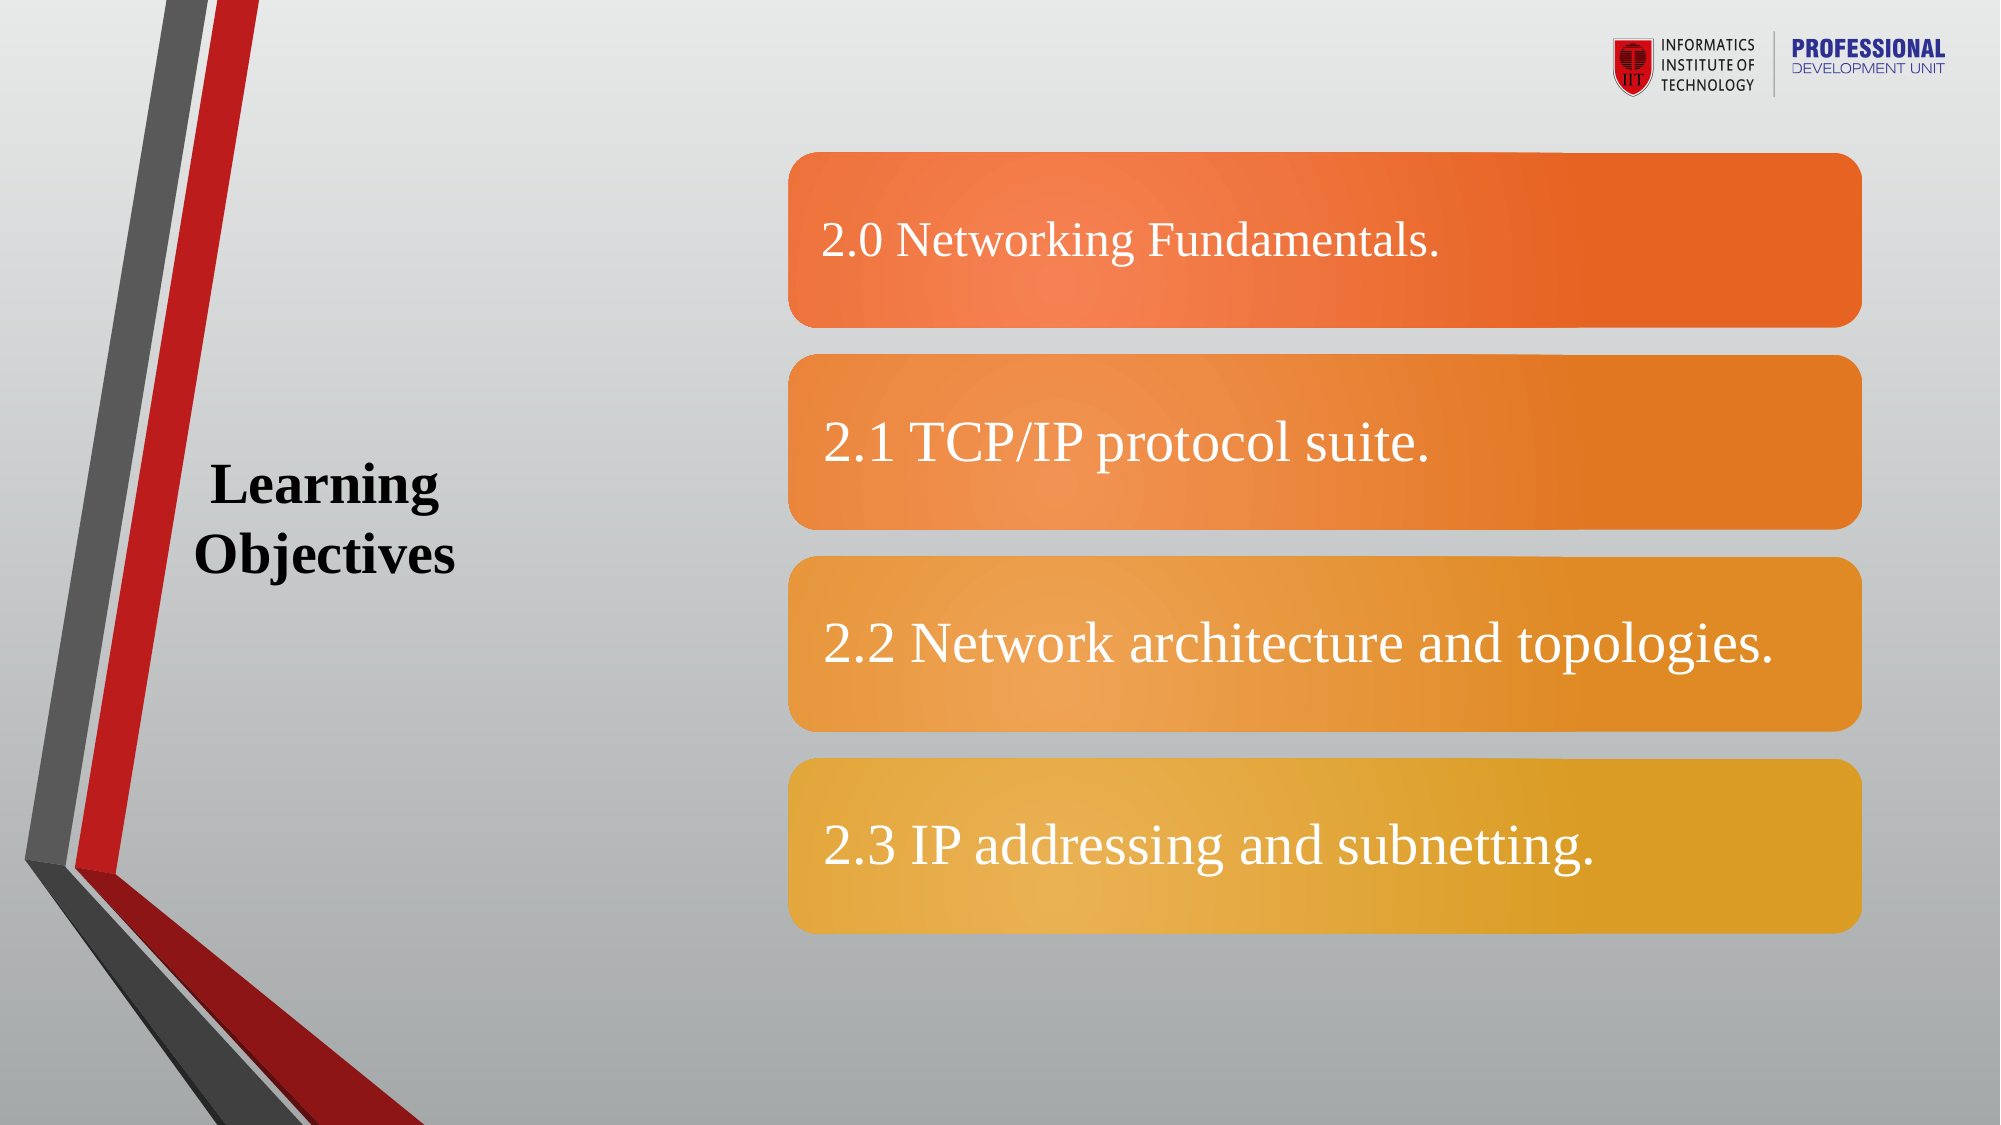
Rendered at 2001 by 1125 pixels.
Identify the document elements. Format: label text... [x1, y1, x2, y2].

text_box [788, 147, 1863, 939]
title Learning Objectives [112, 105, 538, 925]
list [1602, 25, 1949, 106]
